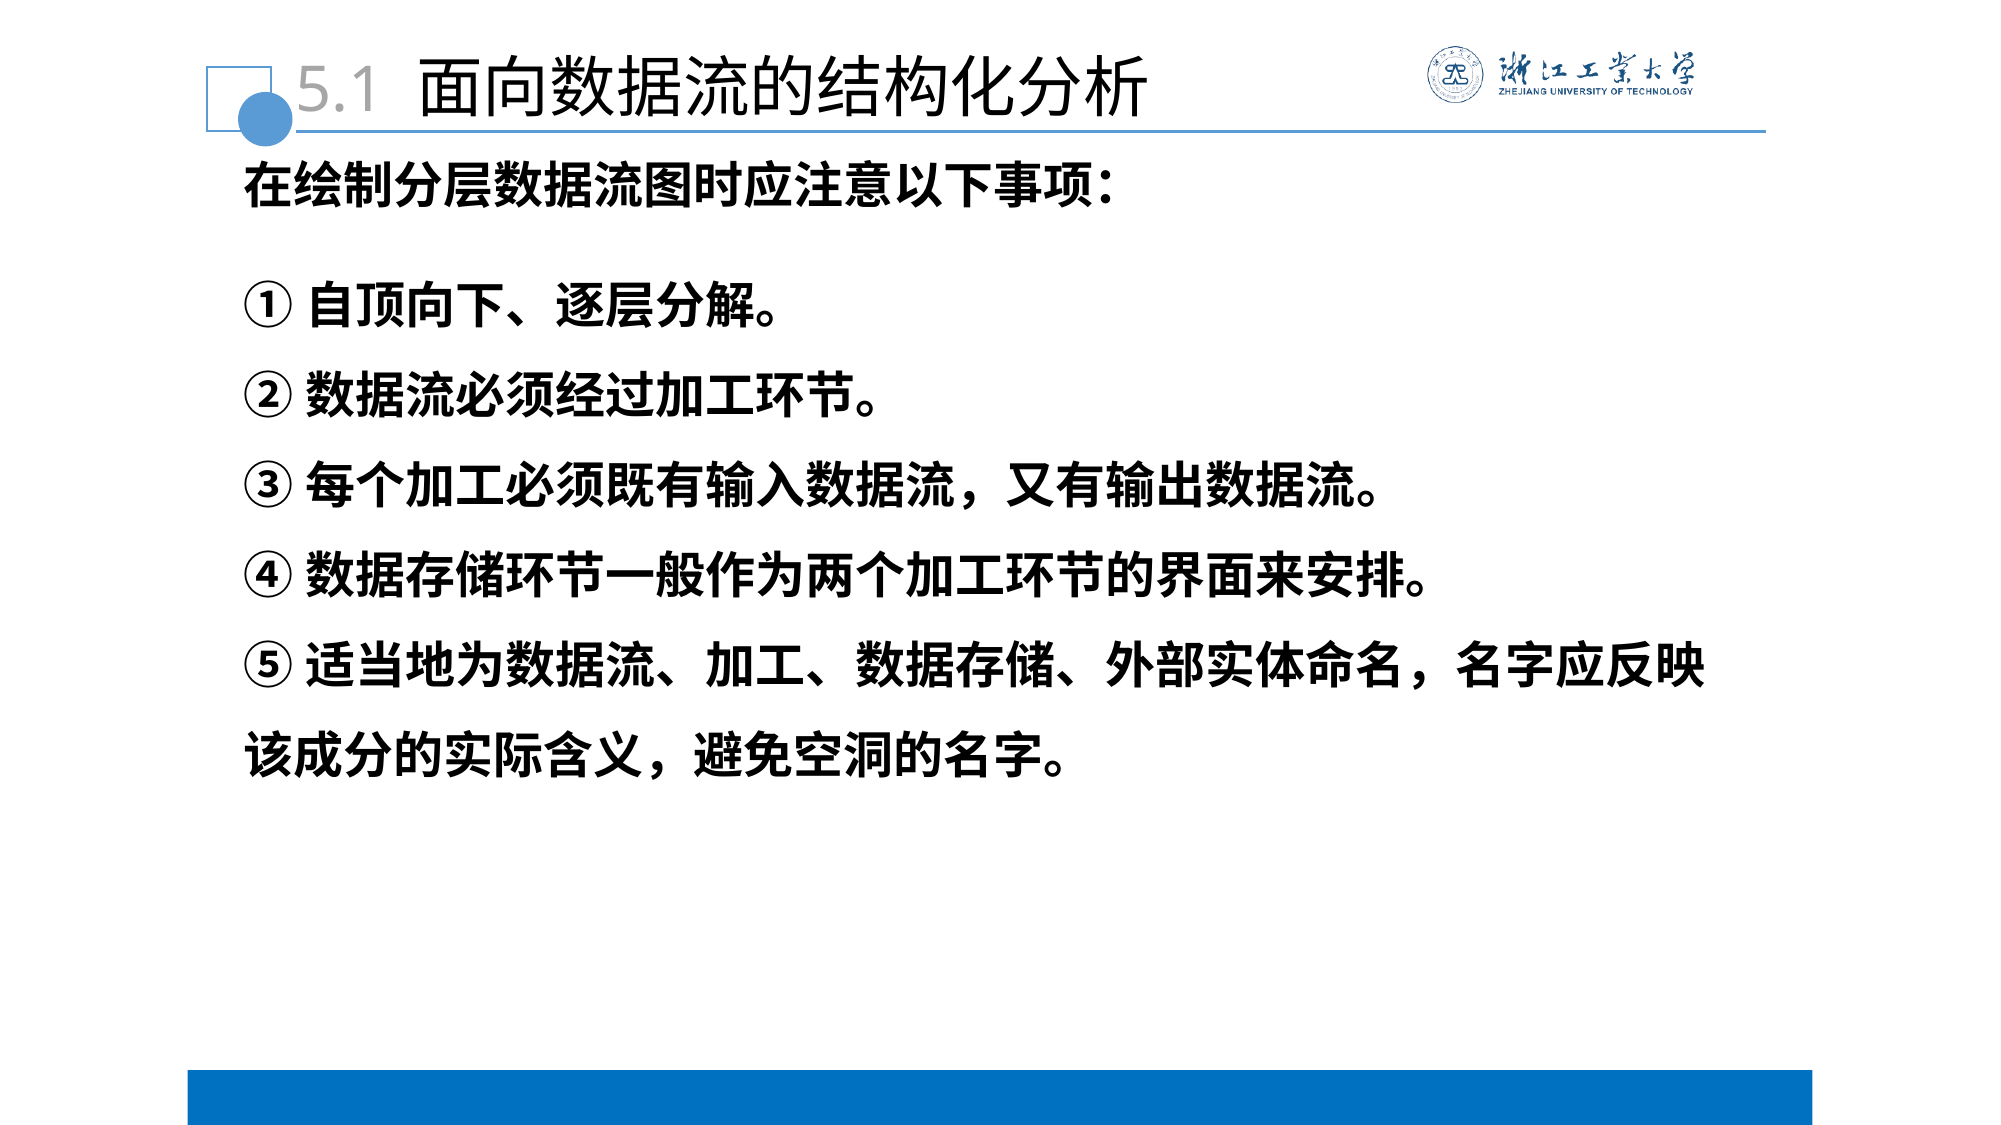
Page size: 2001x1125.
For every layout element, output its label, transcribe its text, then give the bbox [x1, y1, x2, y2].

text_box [206, 67, 293, 147]
picture [1413, 30, 1706, 115]
text_box 5.1 [265, 40, 399, 133]
text_box 在绘制分层数据流图时应注意以下事项： ①自顶向下、逐层分解。 ②数据流必须经过加工环节。 ③每个加工必须既有输入数据流，又有输出数据流。 ④数据存储环节一般作为两个加工环节的界面来安排。 ⑤适当地为数据流、加工、数据存储、外部实体命名，名字应反映该成分的实际含义，避免空洞的名字。 [228, 146, 1749, 882]
text_box 面向数据流的结构化分析 [399, 36, 1428, 131]
text_box [187, 1069, 1813, 1125]
